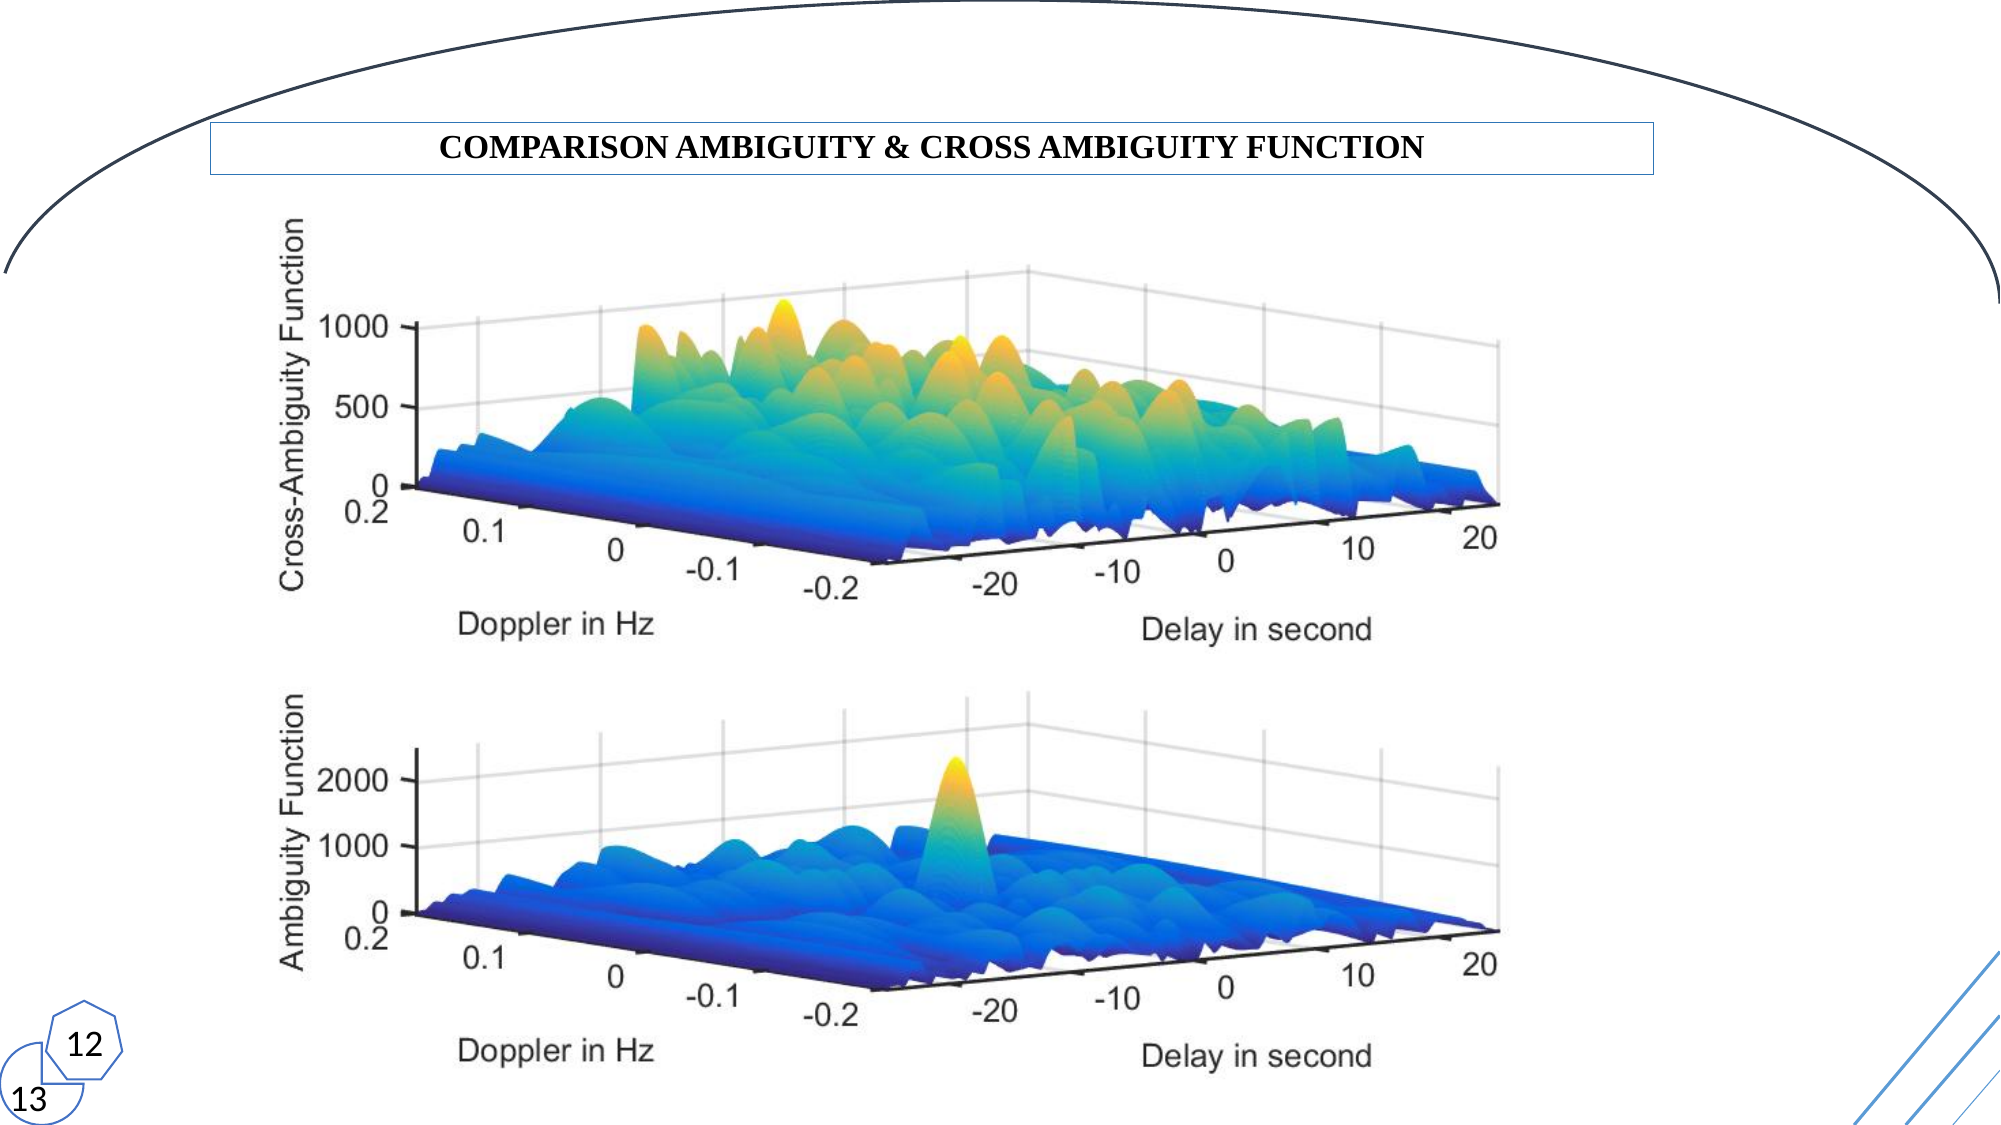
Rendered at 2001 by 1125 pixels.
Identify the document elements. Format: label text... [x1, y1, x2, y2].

text_box [60, 1072, 108, 1081]
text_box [1854, 951, 2000, 1125]
text_box 12 [41, 1012, 128, 1072]
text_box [1952, 1070, 2000, 1125]
text_box [2, 1041, 41, 1066]
text_box [67, 1082, 85, 1118]
text_box [3, 0, 2000, 304]
text_box 13 [0, 1066, 67, 1125]
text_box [1905, 1015, 2000, 1125]
text_box [59, 999, 109, 1012]
picture [235, 196, 1630, 1097]
